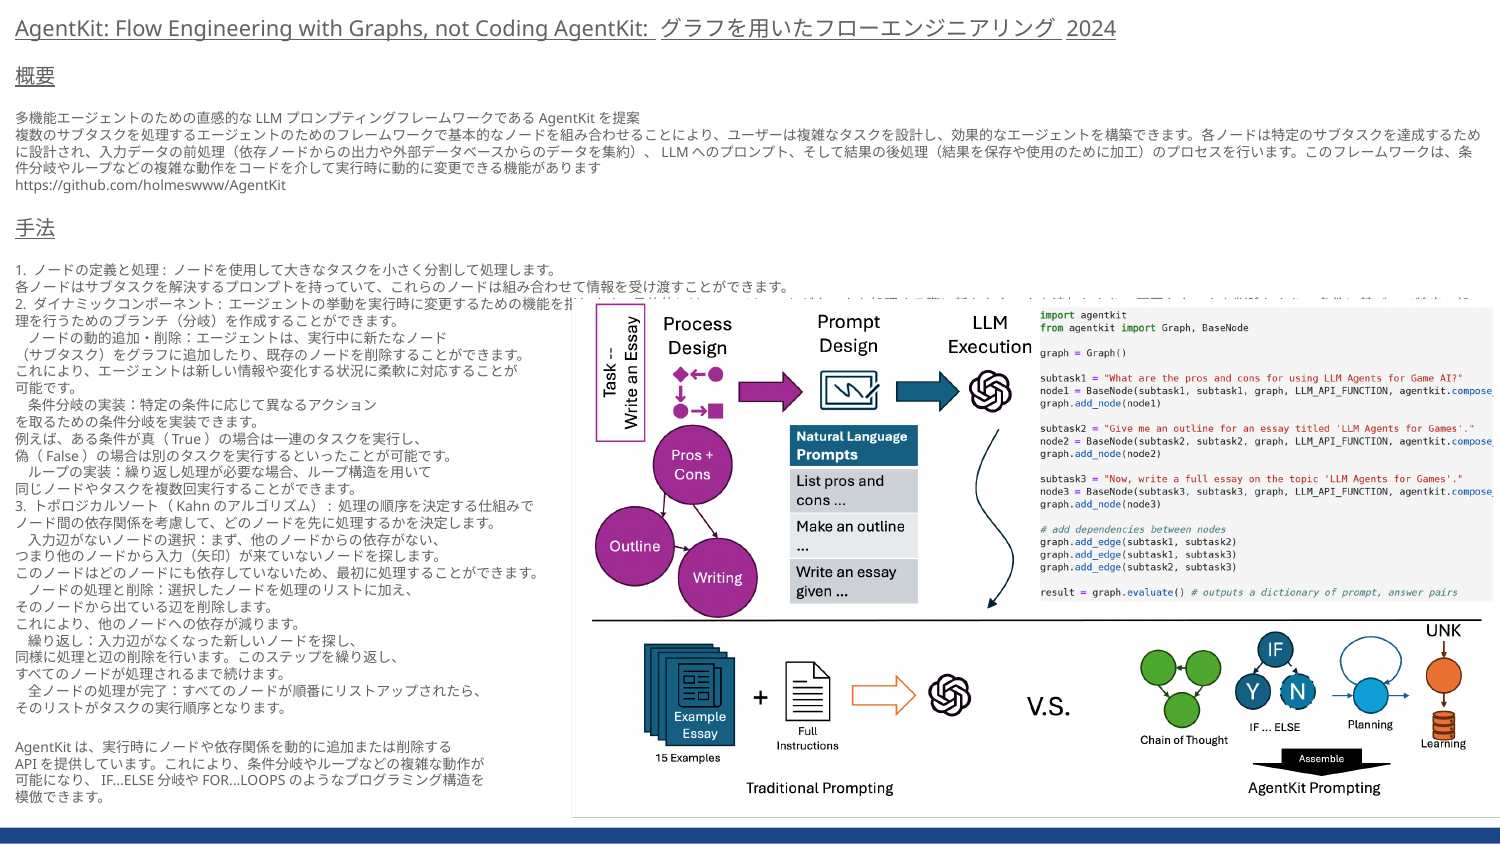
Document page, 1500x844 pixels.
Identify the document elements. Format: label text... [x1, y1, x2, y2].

picture [571, 297, 1500, 818]
list AgentKit: Flow Engineering with Graphs, not Coding AgentKit: グラフを用いたフローエンジニアリング 2024 概要 多機能エージェントのための直感的なLLMプロンプティングフレームワークであるAgentKitを提案 複数のサブタスクを処理するエージェントのためのフレームワークで基本的なノードを組み合わせることにより、ユーザーは複雑なタスクを設計し、効果的なエージェントを構築できます。各ノードは特定のサブタスクを達成するために設計され、入力データの前処理（依存ノードからの出力や外部データベースからのデータを集約）、LLMへのプロンプト、そして結果の後処理（結果を保存や使用のために加工）のプロセスを行います。このフレームワークは、条件分岐やループなどの複雑な動作をコードを介して実行時に動的に変更できる機能があります https://github.com/holmeswww/AgentKit 手法 1. ノードの定義と処理: ノードを使用して大きなタスクを小さく分割して処理します。 各ノードはサブタスクを解決するプロンプトを持っていて、これらのノードは組み合わせて情報を受け渡すことができます。 2. ダイナミックコンポーネント: エージェントの挙動を実行時に変更するための機能を指します。具体的には、エージェントがタスクを処理する際に新たなタスクを追加したり、不要なタスクを削除したり、条件に基づいて特定の処理を行うためのブランチ（分岐）を作成することができます。 ノードの動的追加・削除：エージェントは、実行中に新たなノード （サブタスク）をグラフに追加したり、既存のノードを削除することができます。 これにより、エージェントは新しい情報や変化する状況に柔軟に対応することが 可能です。 条件分岐の実装：特定の条件に応じて異なるアクション を取るための条件分岐を実装できます。 例えば、ある条件が真（True）の場合は一連のタスクを実行し、 偽（False）の場合は別のタスクを実行するといったことが可能です。 ループの実装：繰り返し処理が必要な場合、ループ構造を用いて 同じノードやタスクを複数回実行することができます。 3. トポロジカルソート（Kahnのアルゴリズム）: 処理の順序を決定する仕組みで ノード間の依存関係を考慮して、どのノードを先に処理するかを決定します。 入力辺がないノードの選択：まず、他のノードからの依存がない、 つまり他のノードから入力（矢印）が来ていないノードを探します。 このノードはどのノードにも依存していないため、最初に処理することができます。 ノードの処理と削除：選択したノードを処理のリストに加え、 そのノードから出ている辺を削除します。 これにより、他のノードへの依存が減ります。 繰り返し：入力辺がなくなった新しいノードを探し、 同様に処理と辺の削除を行います。このステップを繰り返し、 すべてのノードが処理されるまで続けます。 全ノードの処理が完了：すべてのノードが順番にリストアップされたら、 そのリストがタスクの実行順序となります。 AgentKitは、実行時にノードや依存関係を動的に追加または削除する APIを提供しています。これにより、条件分岐やループなどの複雑な動作が 可能になり、IF...ELSE分岐やFOR...LOOPSのようなプログラミング構造を 模倣できます。 [0, 0, 1500, 829]
